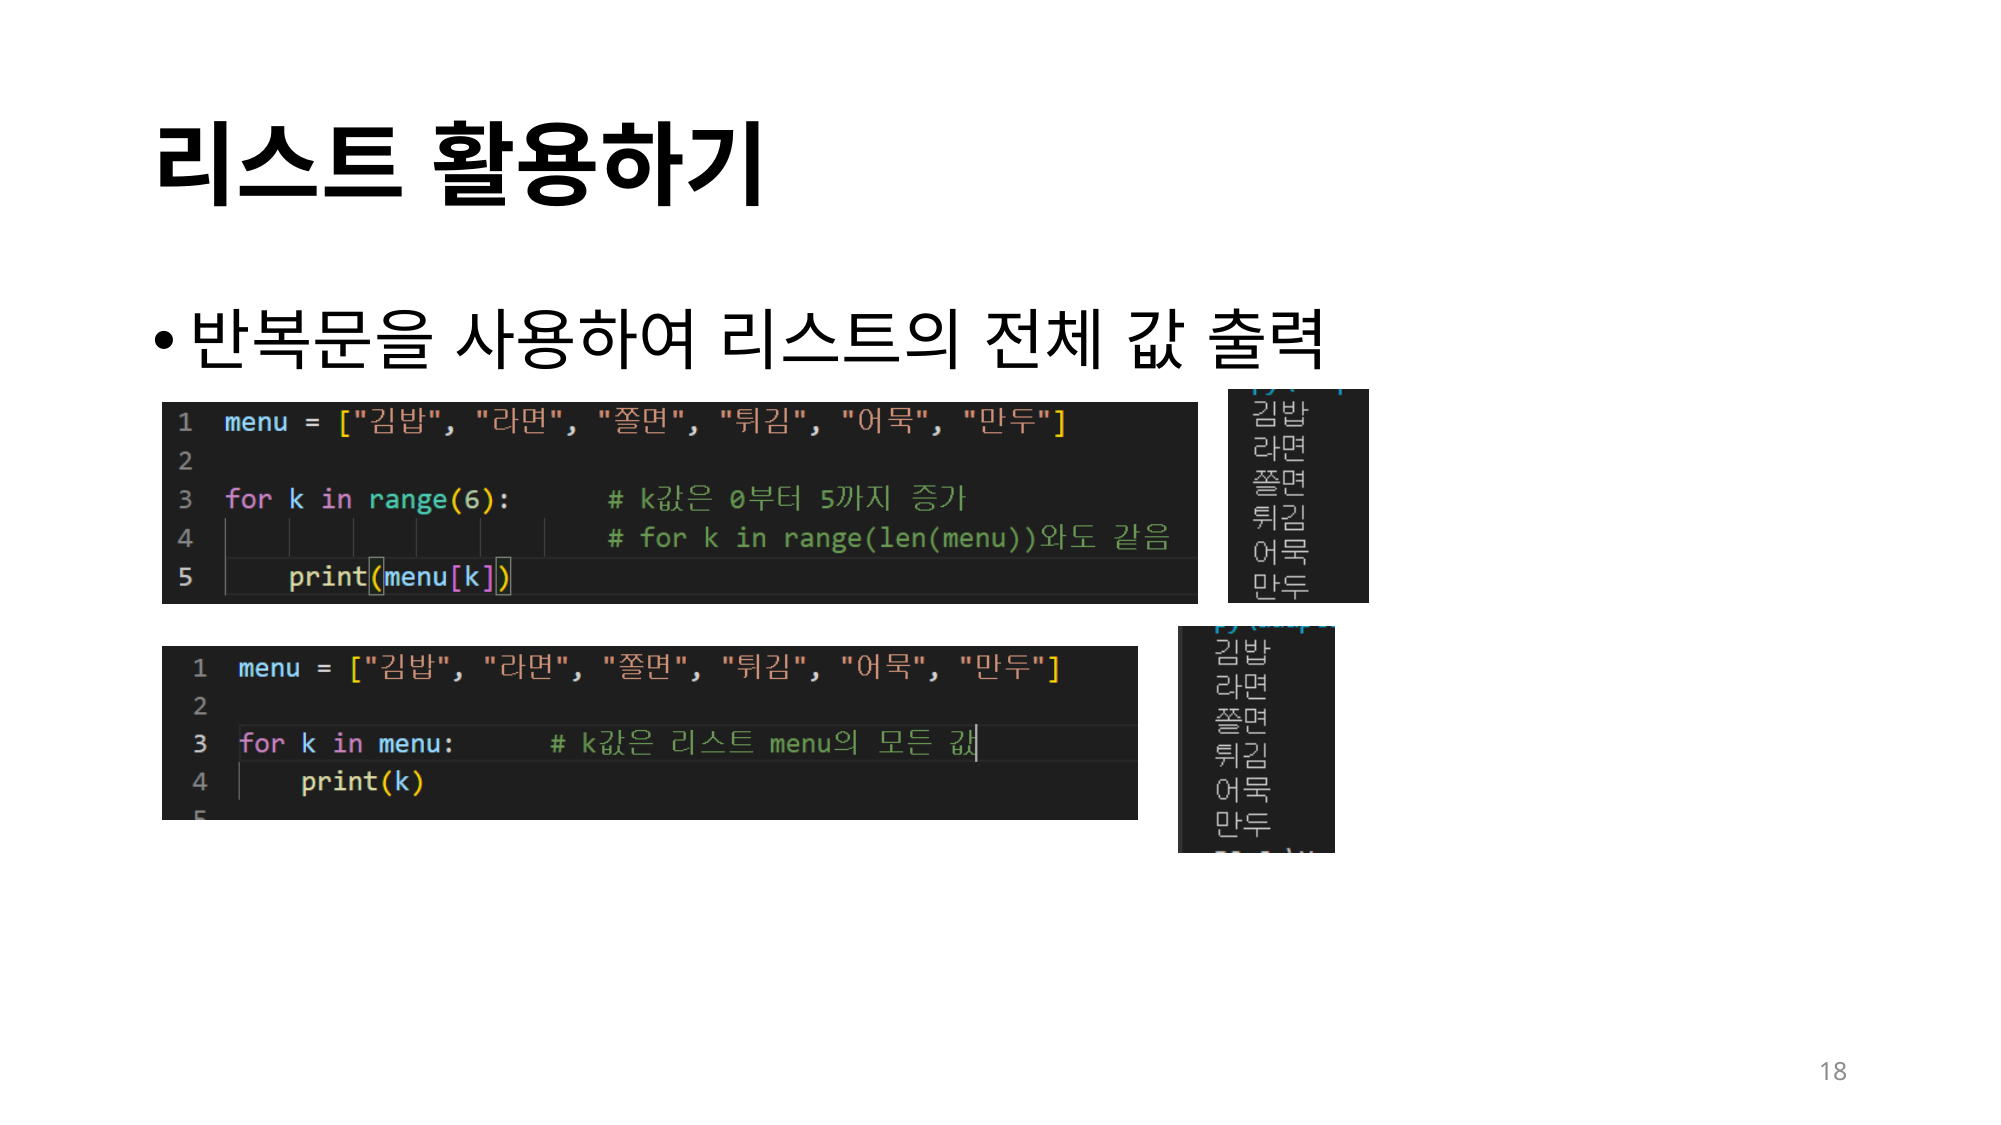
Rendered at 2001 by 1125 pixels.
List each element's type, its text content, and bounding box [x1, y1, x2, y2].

picture [1228, 389, 1369, 603]
picture [162, 646, 1138, 820]
picture [162, 402, 1198, 604]
title 리스트 활용하기 [137, 59, 1863, 278]
slide_number 18 [1412, 1042, 1863, 1103]
list 반복문을 사용하여 리스트의 전체 값 출력 [137, 299, 1863, 1014]
picture [1178, 626, 1335, 853]
